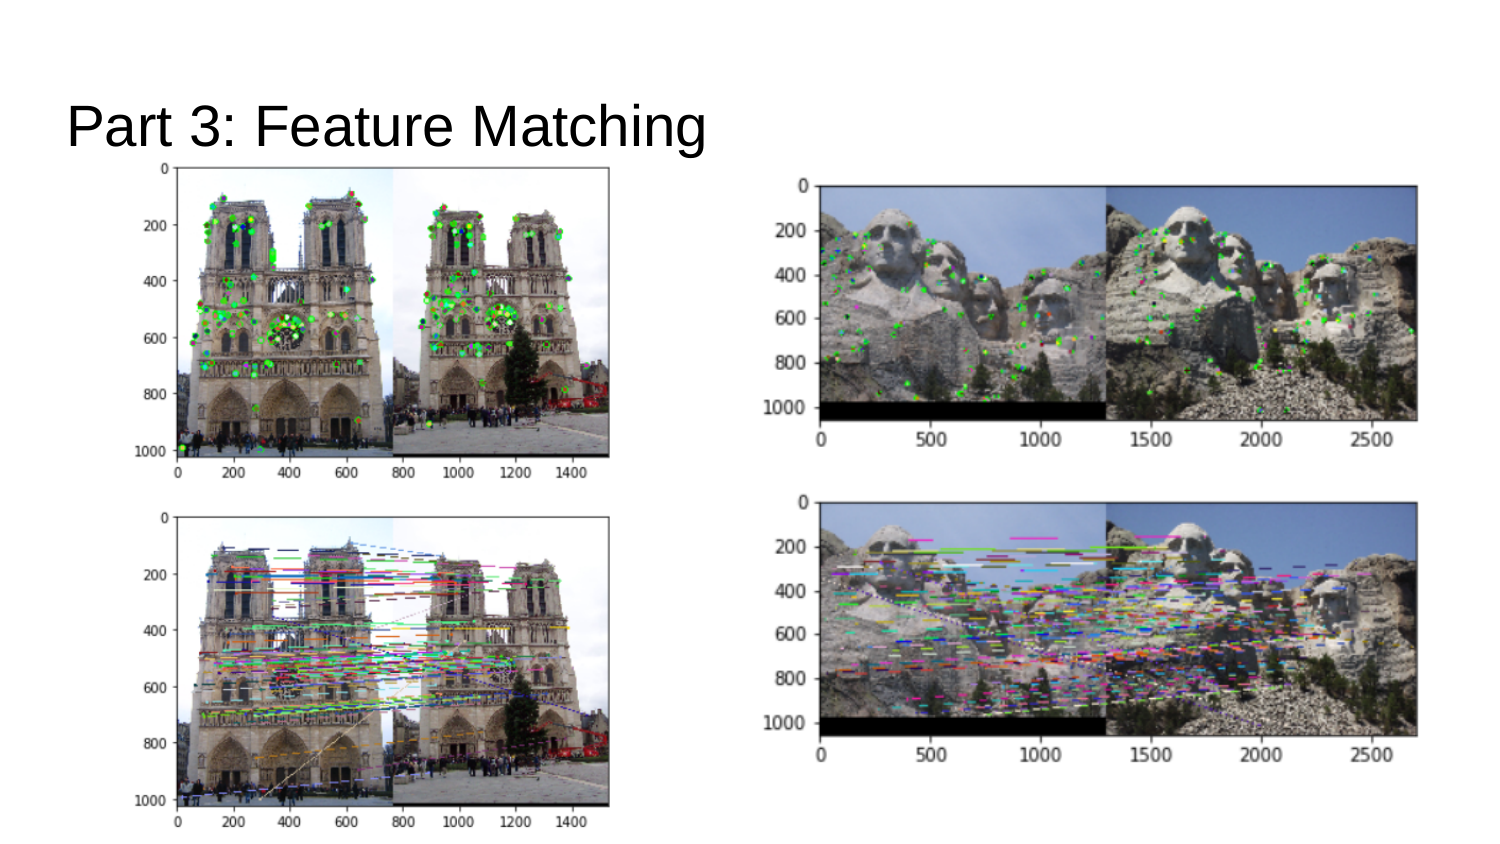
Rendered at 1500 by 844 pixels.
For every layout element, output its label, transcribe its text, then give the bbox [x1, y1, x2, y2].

picture [749, 166, 1461, 786]
picture [128, 155, 630, 844]
title Part 3: Feature Matching [51, 72, 1449, 167]
